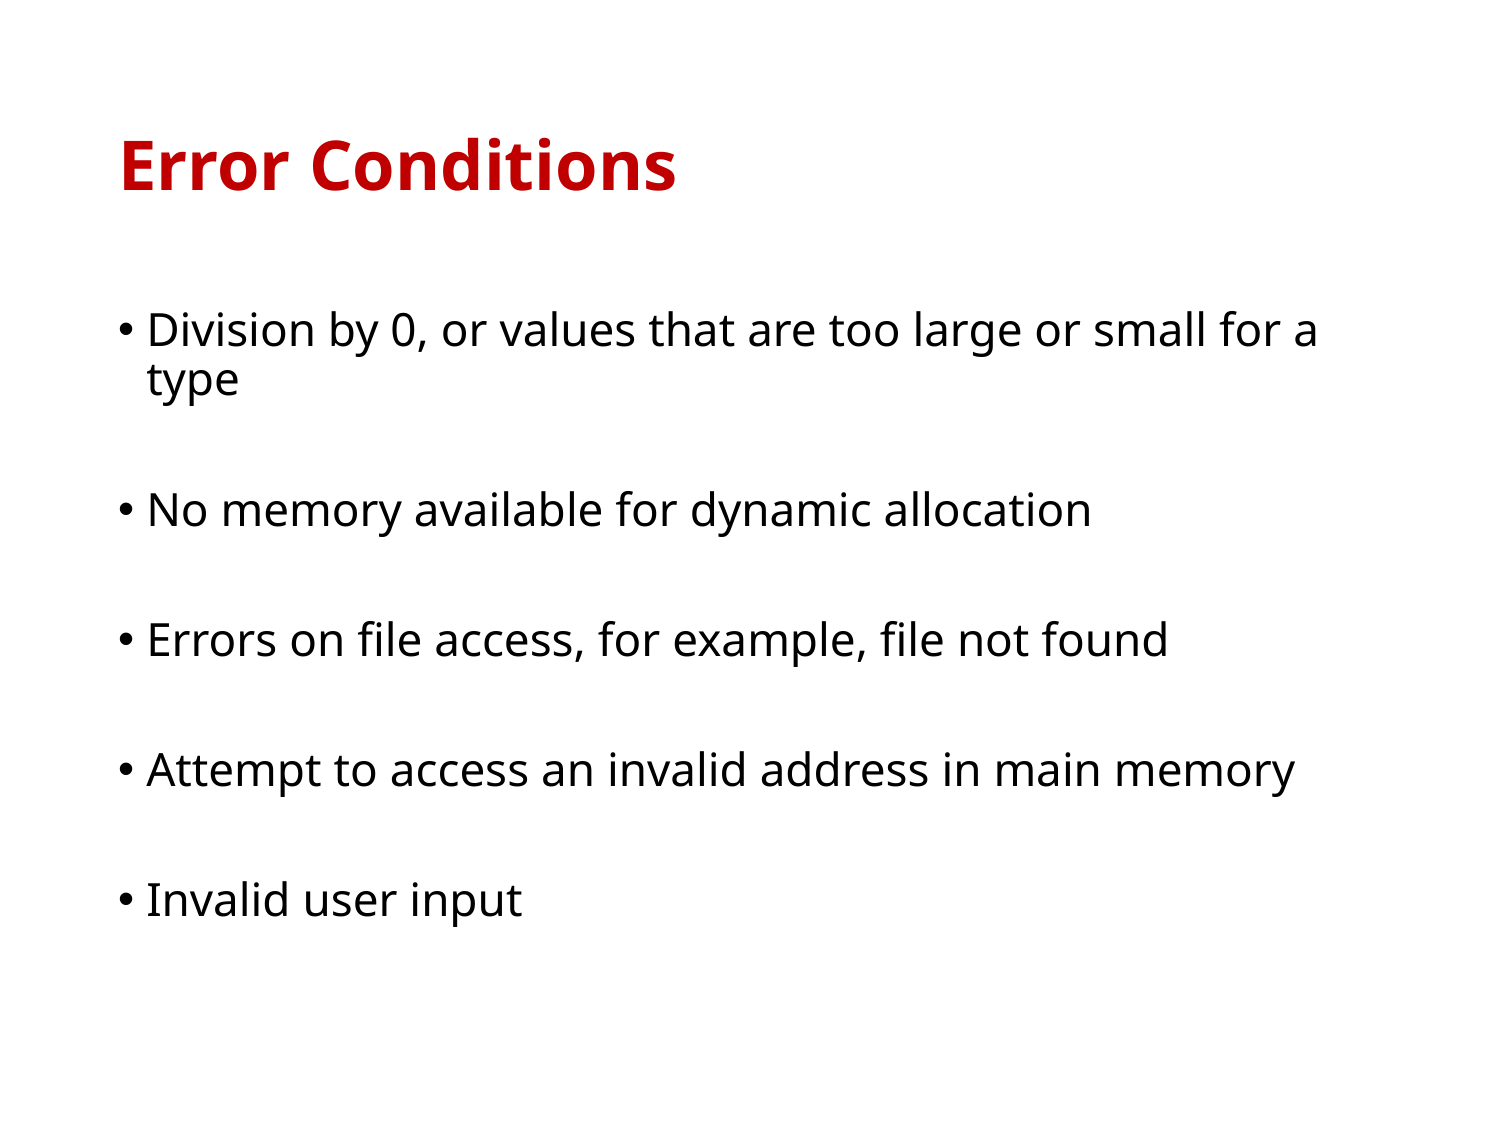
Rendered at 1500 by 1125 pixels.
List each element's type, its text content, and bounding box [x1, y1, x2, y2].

list Division by 0, or values that are too large or small for a type No memory available for dynamic allocation Errors on file access, for example, file not found Attempt to access an invalid address in main memory Invalid user input [103, 299, 1397, 1014]
title Error Conditions [103, 59, 1397, 278]
